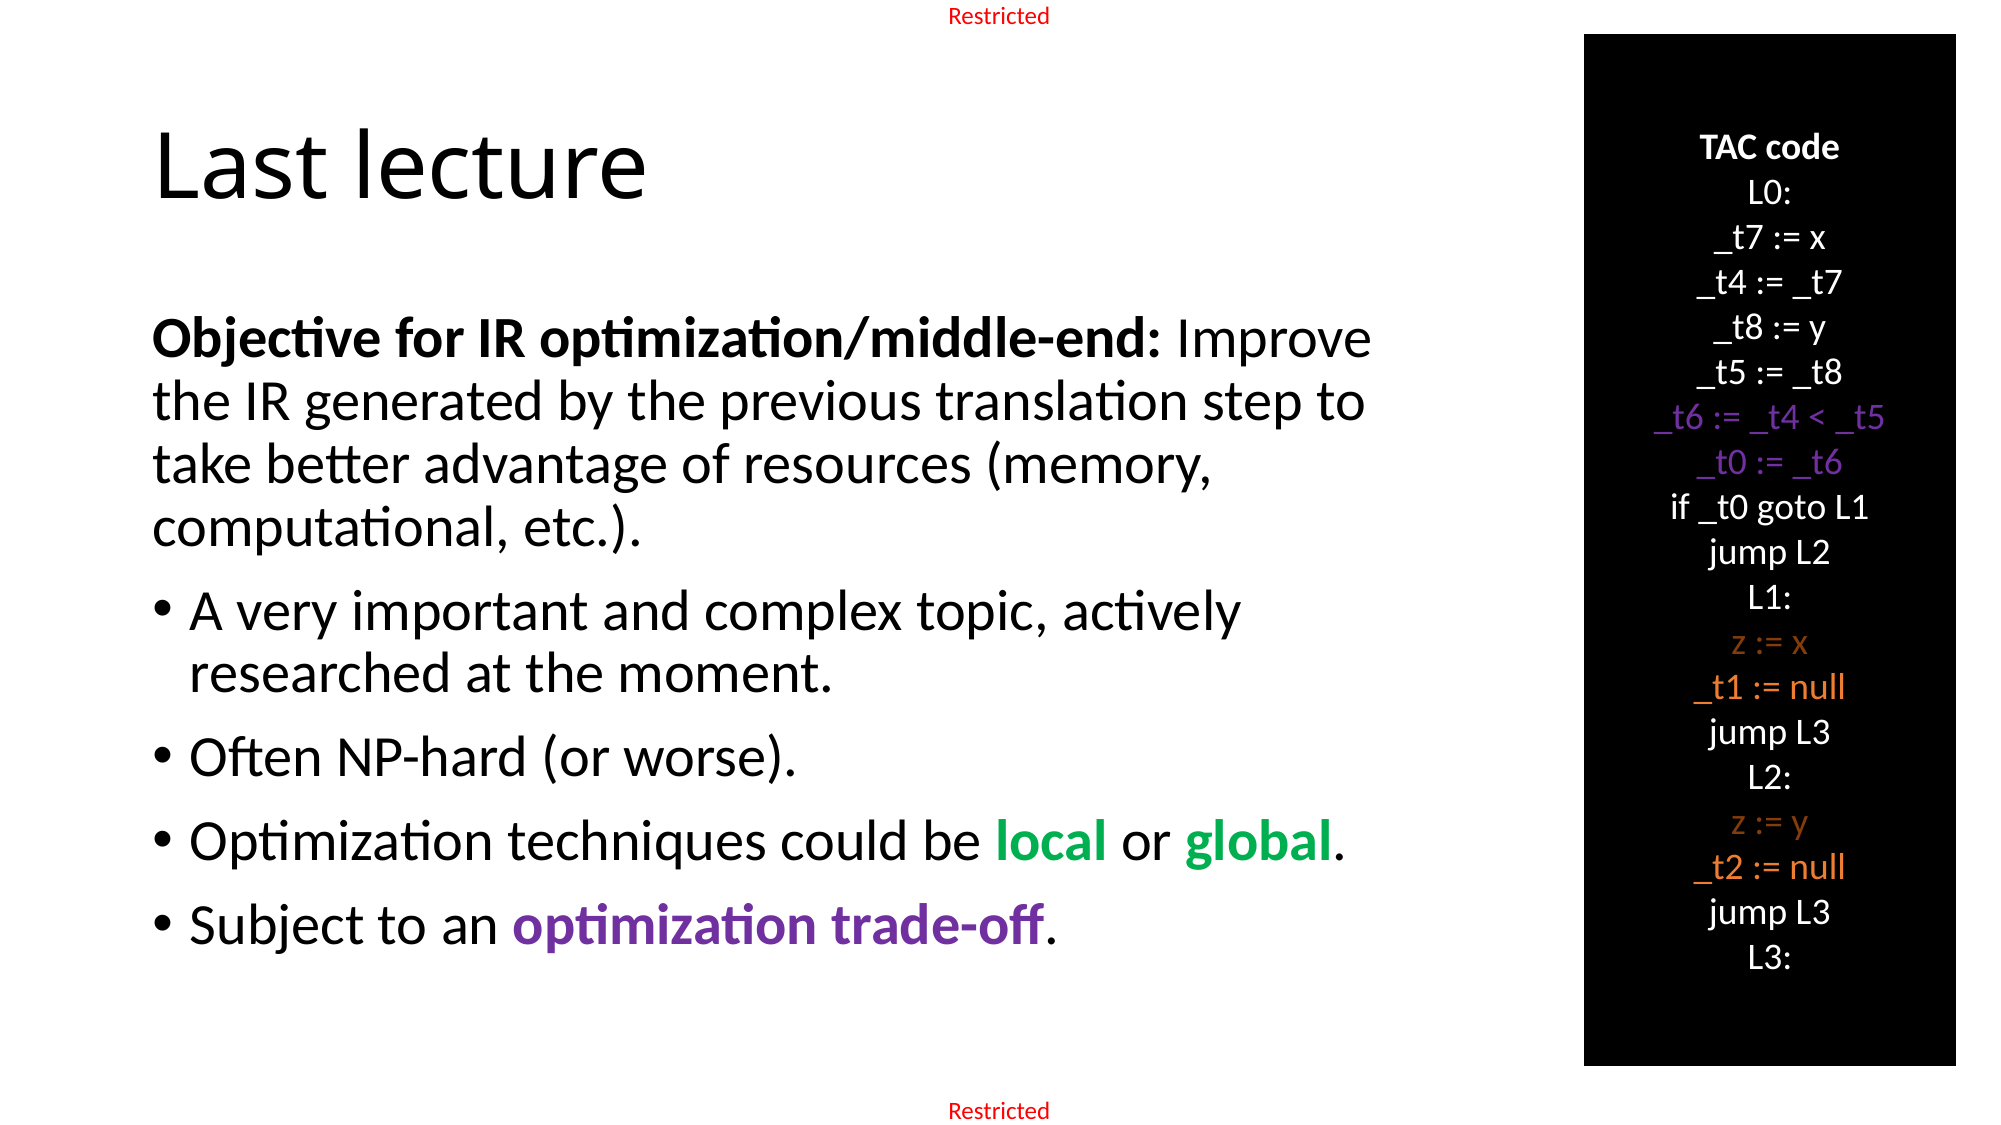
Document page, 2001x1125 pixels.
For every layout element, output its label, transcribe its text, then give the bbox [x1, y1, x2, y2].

text_box TAC code L0: _t7 := x _t4 := _t7 _t8 := y _t5 := _t8 _t6 := _t4 < _t5 _t0 := _t6 if _t0 goto L1 jump L2 L1: z := x _t1 := null jump L3 L2: z := y _t2 := null jump L3 L3: [1584, 34, 1956, 1066]
title Last lecture [137, 59, 1584, 278]
list Objective for IR optimization/middle-end: Improve the IR generated by the previous translation step to take better advantage of resources (memory, computational, etc.). A very important and complex topic, actively researched at the moment. Often NP-hard (or worse). Optimization techniques could be local or global. Subject to an optimization trade-off. [137, 299, 1427, 1125]
